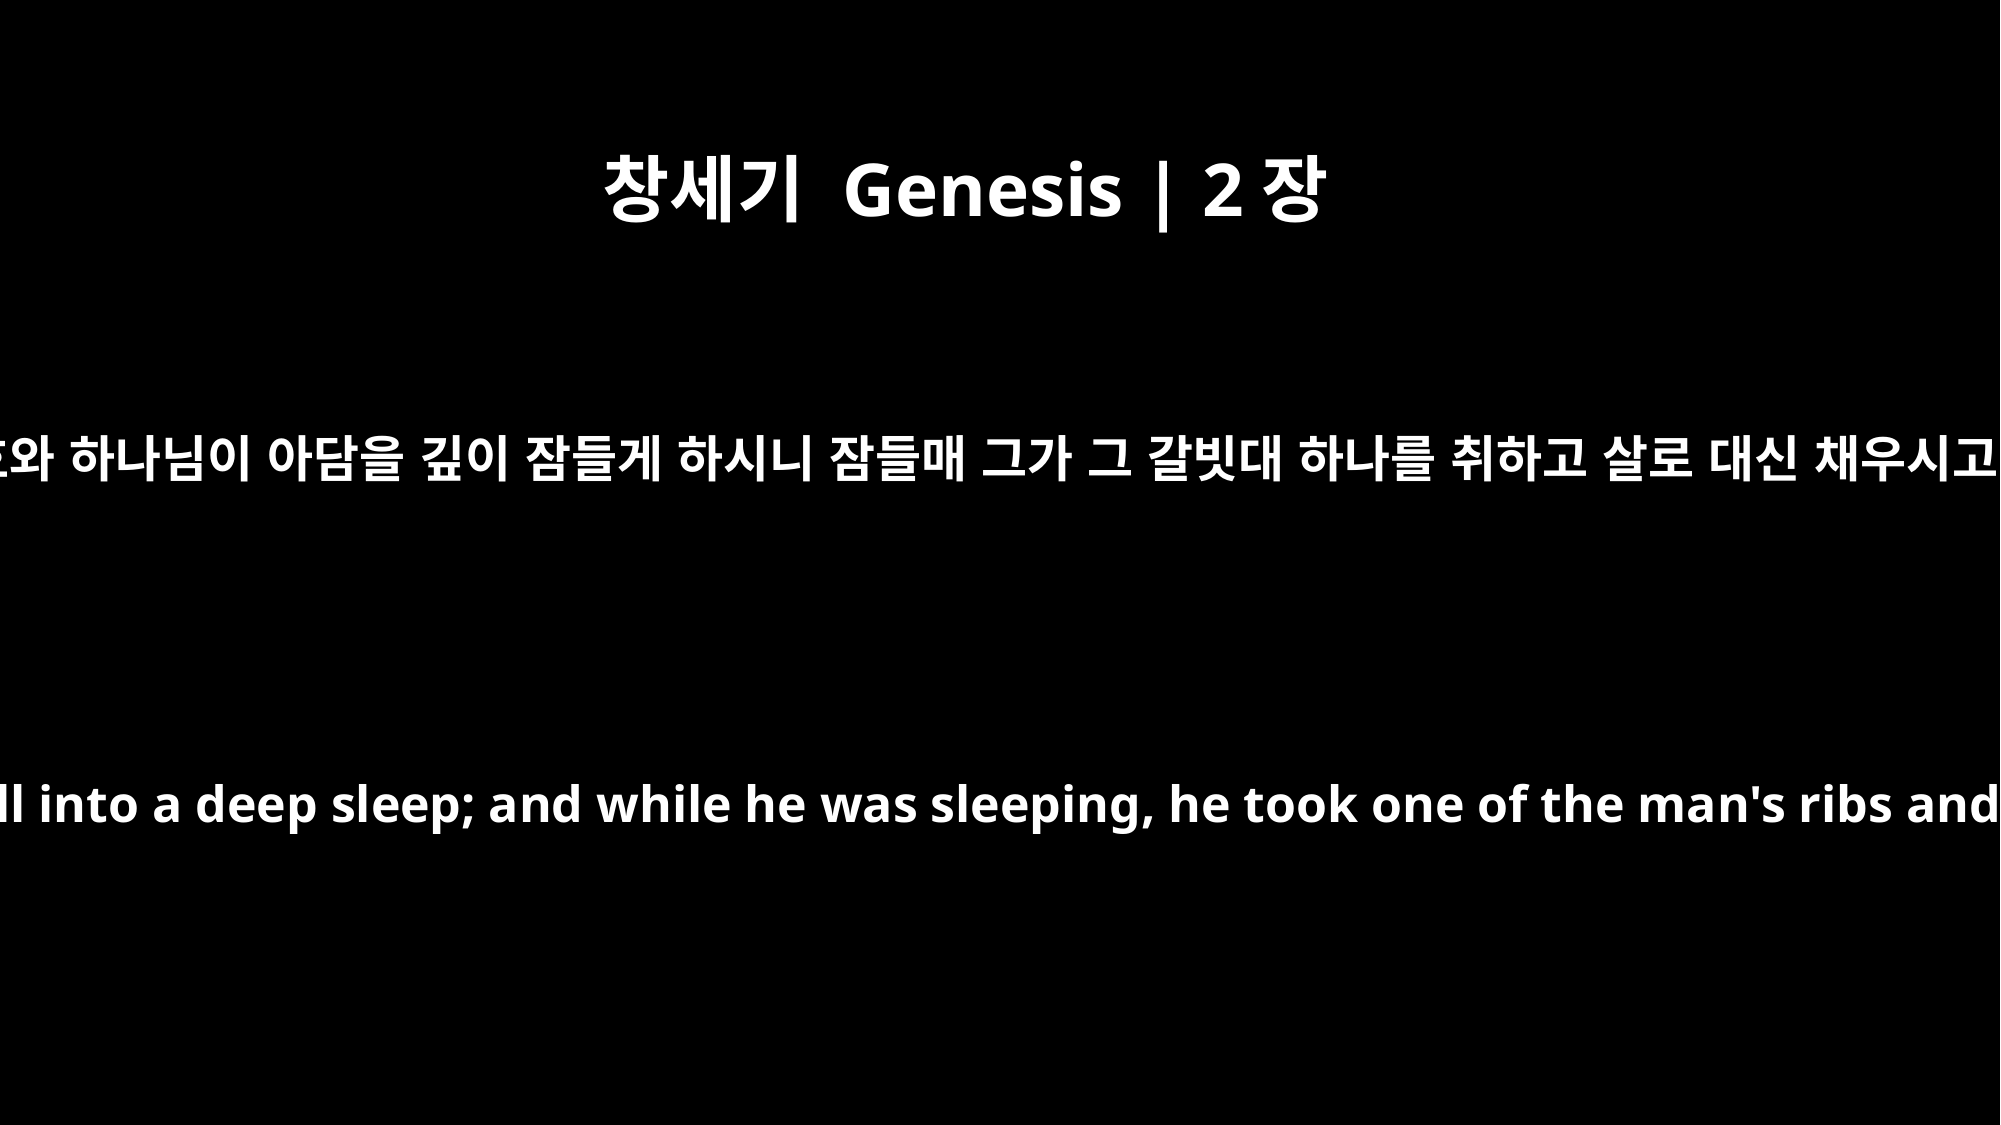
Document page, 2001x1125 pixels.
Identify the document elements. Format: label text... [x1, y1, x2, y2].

text_box 21 여호와 하나님이 아담을 깊이 잠들게 하시니 잠들매 그가 그 갈빗대 하나를 취하고 살로 대신 채우시고 [0, 359, 2000, 495]
text_box 창세기 Genesis | 2장 [587, 136, 1345, 239]
text_box So the LORD God caused the man to fall into a deep sleep; and while he was sleeping, he took one of the man's ribs and closed up the place with flesh. [0, 764, 2000, 840]
